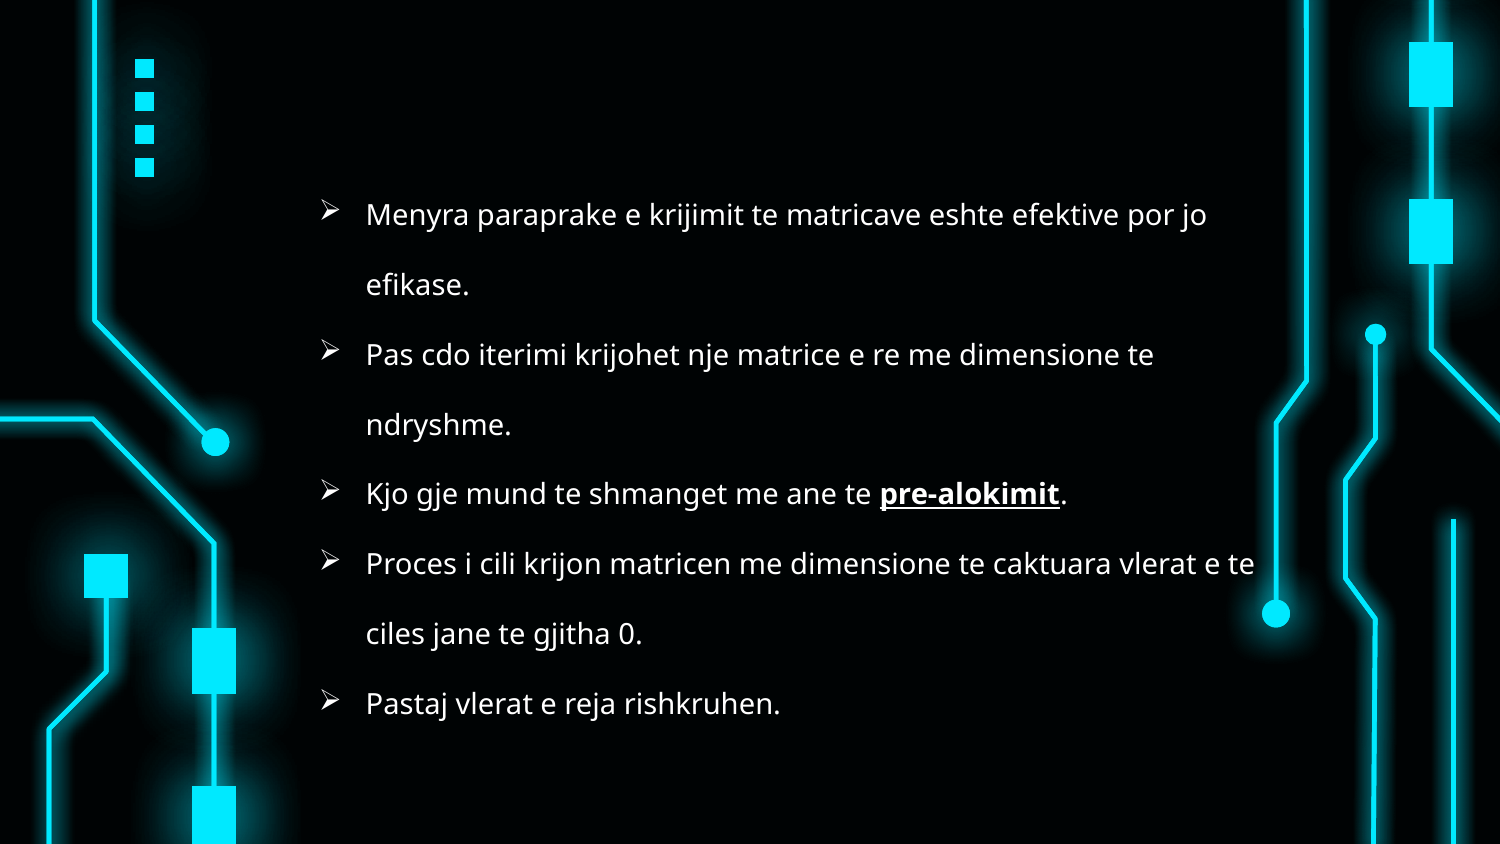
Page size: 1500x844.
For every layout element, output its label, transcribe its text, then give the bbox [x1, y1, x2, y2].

text_box Menyra paraprake e krijimit te matricave eshte efektive por jo efikase. Pas cdo iterimi krijohet nje matrice e re me dimensione te ndryshme. Kjo gje mund te shmanget me ane te pre-alokimit. Proces i cili krijon matricen me dimensione te caktuara vlerat e te ciles jane te gjitha 0. Pastaj vlerat e reja rishkruhen. [278, 146, 1302, 699]
